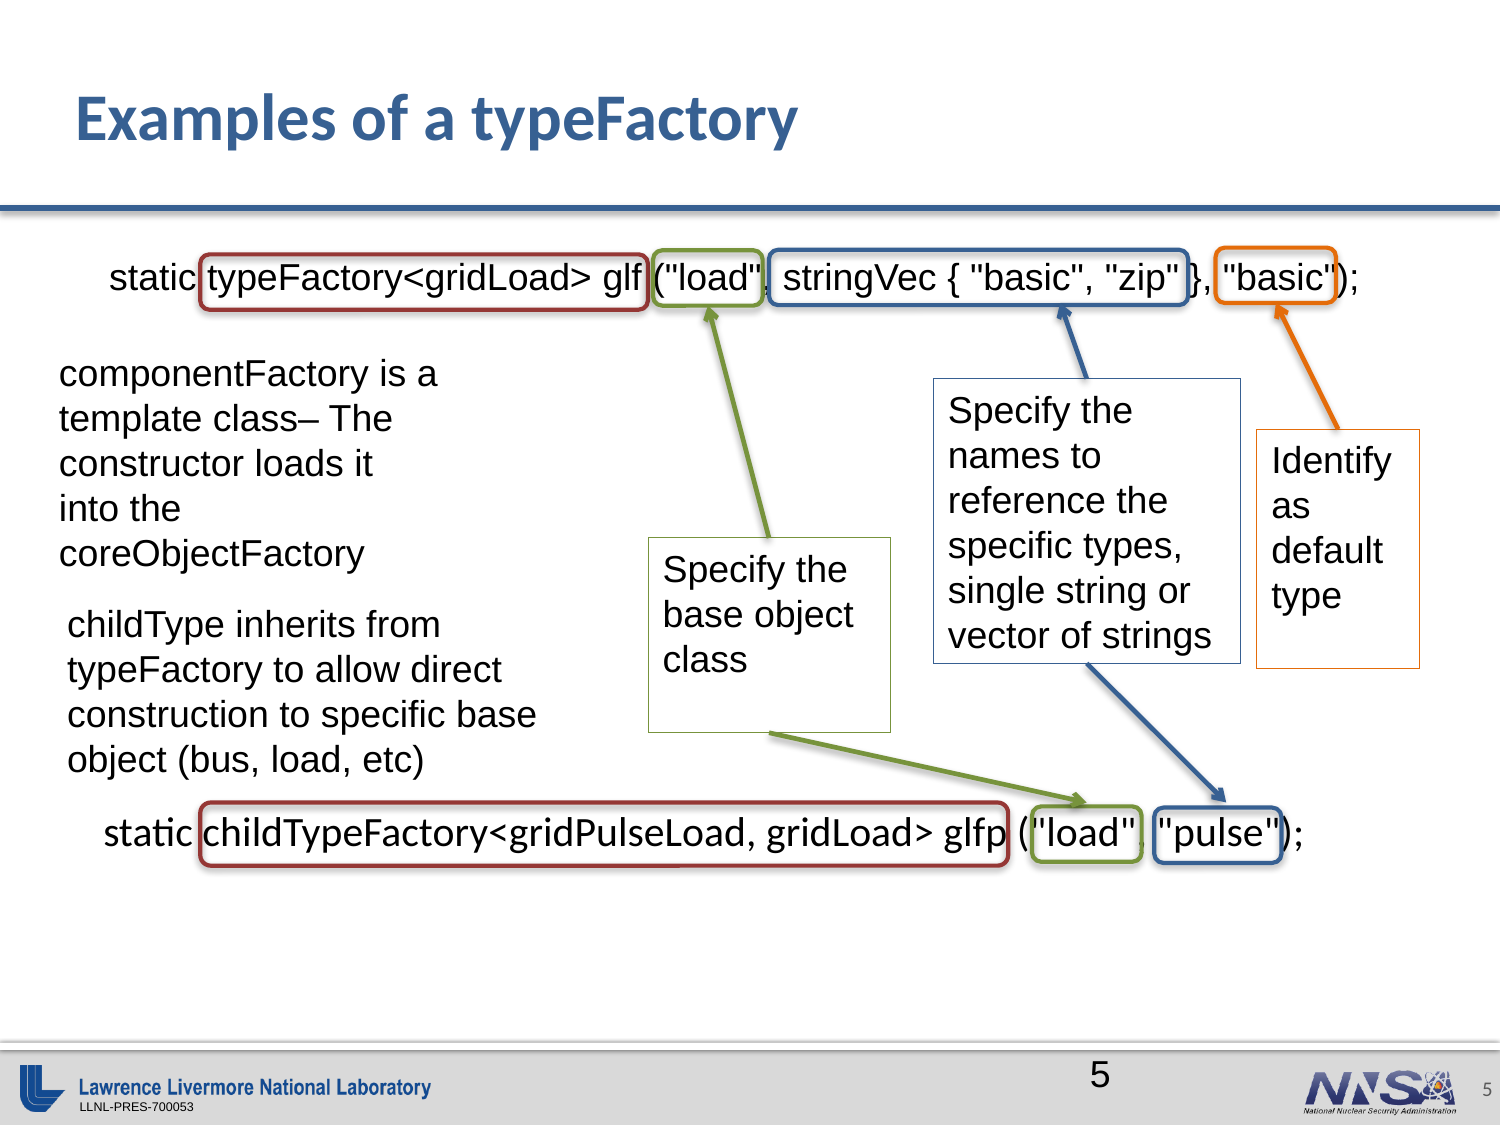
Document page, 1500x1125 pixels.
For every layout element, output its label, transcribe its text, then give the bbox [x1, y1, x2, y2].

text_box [707, 305, 769, 538]
text_box [1215, 247, 1337, 304]
text_box [652, 249, 763, 307]
text_box static typeFactory<gridLoad> glf ("load", stringVec { "basic", "zip" }, "basic"); [94, 245, 1386, 305]
text_box [200, 305, 648, 311]
text_box [1031, 811, 1143, 863]
picture [20, 1065, 469, 1112]
text_box componentFactory is a template class– The constructor loads it into the coreObjectFactory [44, 341, 459, 626]
list static childTypeFactory<gridPulseLoad, gridLoad> glfp ("load", "pulse"); [94, 804, 1444, 878]
text_box Identify as default type [1256, 429, 1420, 669]
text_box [1086, 666, 1227, 803]
text_box [768, 249, 1189, 306]
picture [1296, 1057, 1463, 1122]
title Examples of a typeFactory [75, 36, 1425, 202]
text_box [1153, 807, 1283, 864]
text_box Specify the names to reference the specific types, single string or vector of strings [933, 378, 1241, 664]
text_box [1060, 303, 1087, 379]
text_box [768, 734, 1081, 803]
text_box childType inherits from typeFactory to allow direct construction to specific base object (bus, load, etc) [52, 592, 640, 833]
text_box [1275, 303, 1339, 430]
slide_number 5 [1074, 1042, 1425, 1103]
text_box Specify the base object class [648, 537, 891, 733]
text_box [199, 801, 1009, 867]
